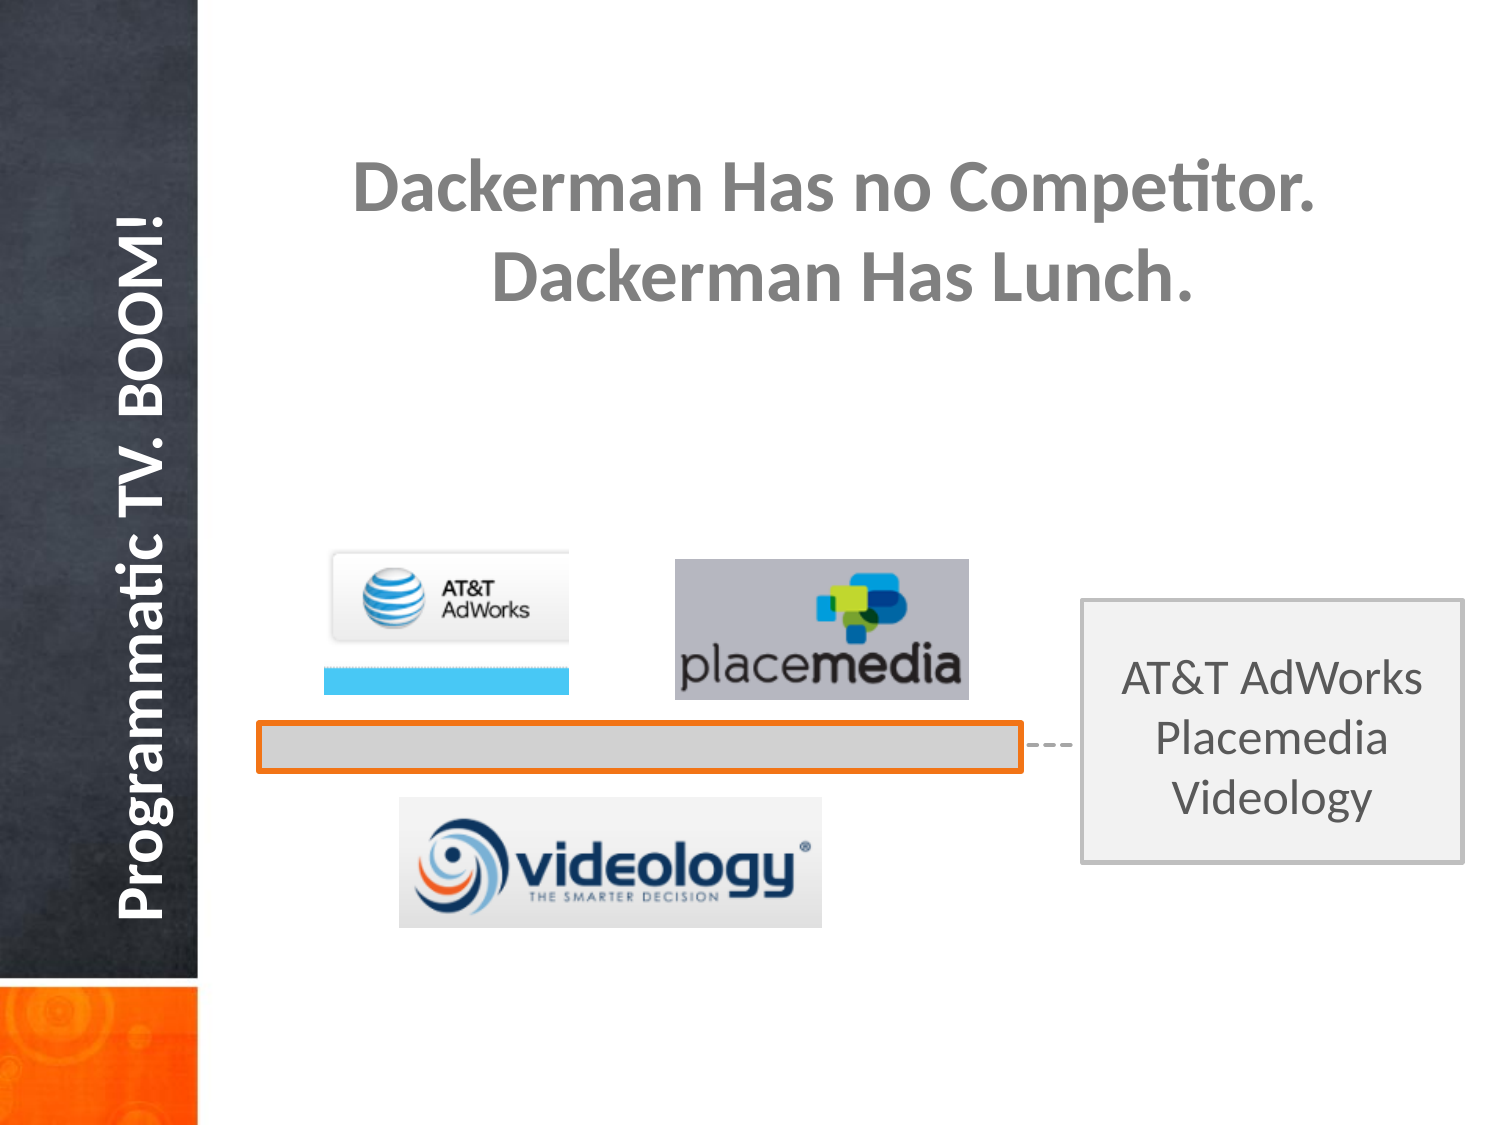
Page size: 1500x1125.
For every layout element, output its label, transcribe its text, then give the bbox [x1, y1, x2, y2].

text_box [257, 721, 1023, 773]
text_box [1028, 599, 1463, 863]
text_box Dackerman Has no Competitor. Dackerman Has Lunch. [237, 128, 1450, 351]
picture [0, 0, 1500, 1125]
text_box Programmatic TV. BOOM! [12, 37, 184, 938]
